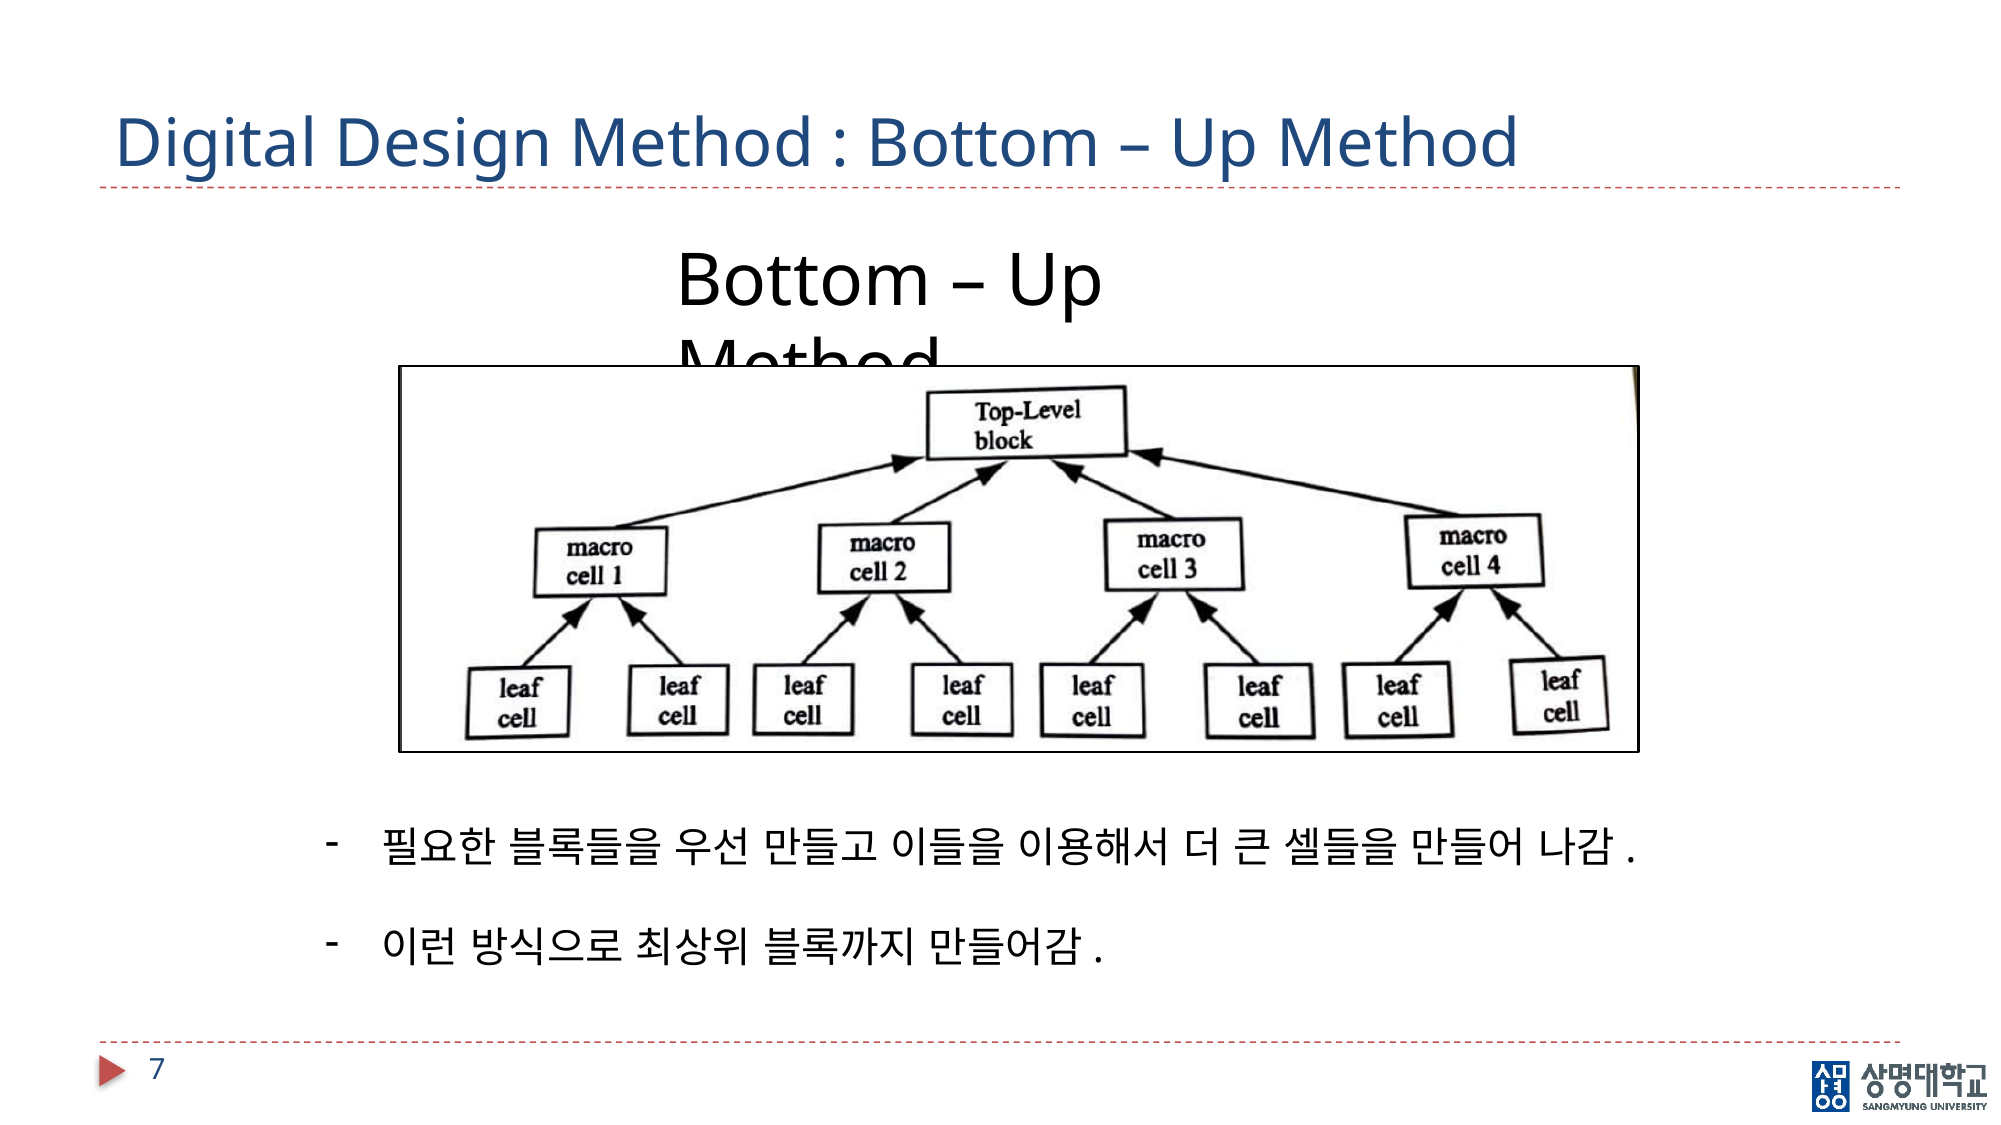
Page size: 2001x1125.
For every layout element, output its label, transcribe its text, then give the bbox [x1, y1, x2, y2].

title Digital Design Method : Bottom – Up Method [99, 24, 1900, 188]
text_box Bottom – Up Method [660, 224, 1340, 365]
picture [1812, 1061, 1987, 1112]
picture [399, 367, 1638, 752]
text_box 필요한 블록들을 우선 만들고 이들을 이용해서 더 큰 셀들을 만들어 나감. 이런 방식으로 최상위 블록까지 만들어감. [310, 813, 1728, 979]
slide_number 7 [133, 1042, 568, 1103]
